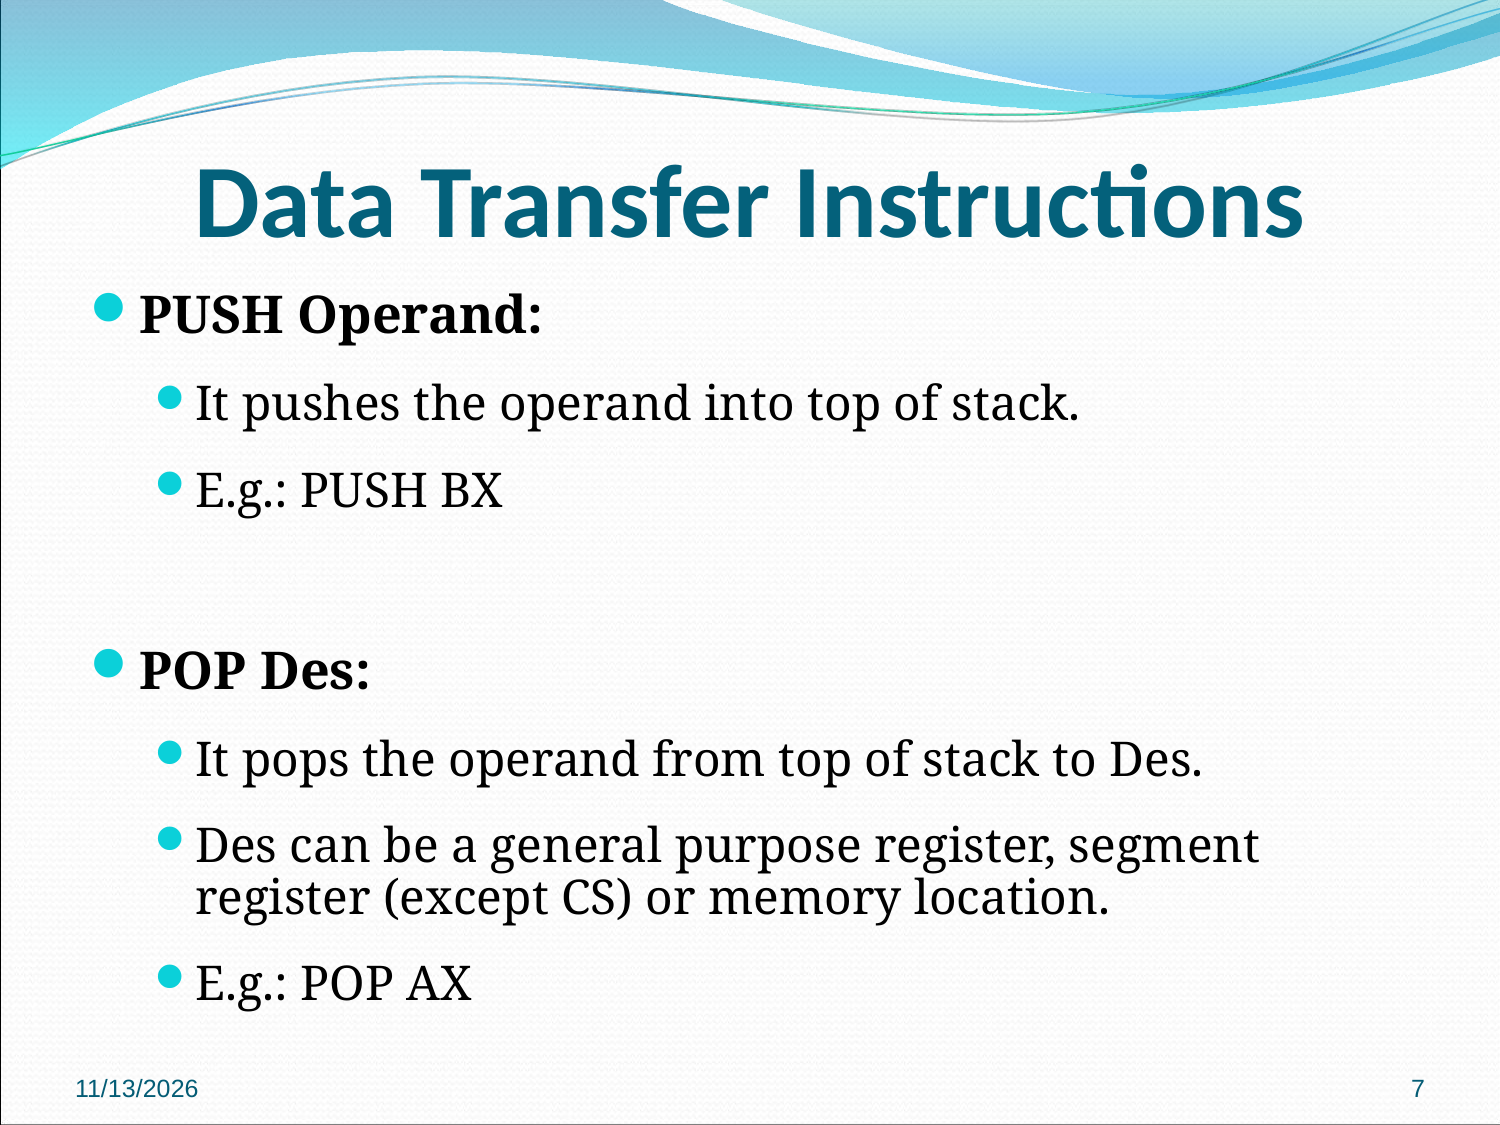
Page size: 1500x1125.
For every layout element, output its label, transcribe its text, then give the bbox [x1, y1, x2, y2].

list PUSH Operand: It pushes the operand into top of stack. E.g.: PUSH BX POP Des: It pops the operand from top of stack to Des. Des can be a general purpose register, segment register (except CS) or memory location. E.g.: POP AX [75, 281, 1425, 1038]
text_box 2018/9/27 [75, 1042, 425, 1103]
picture [0, 0, 1500, 1125]
title Data Transfer Instructions [75, 115, 1425, 258]
text_box 7 [1299, 1042, 1425, 1103]
